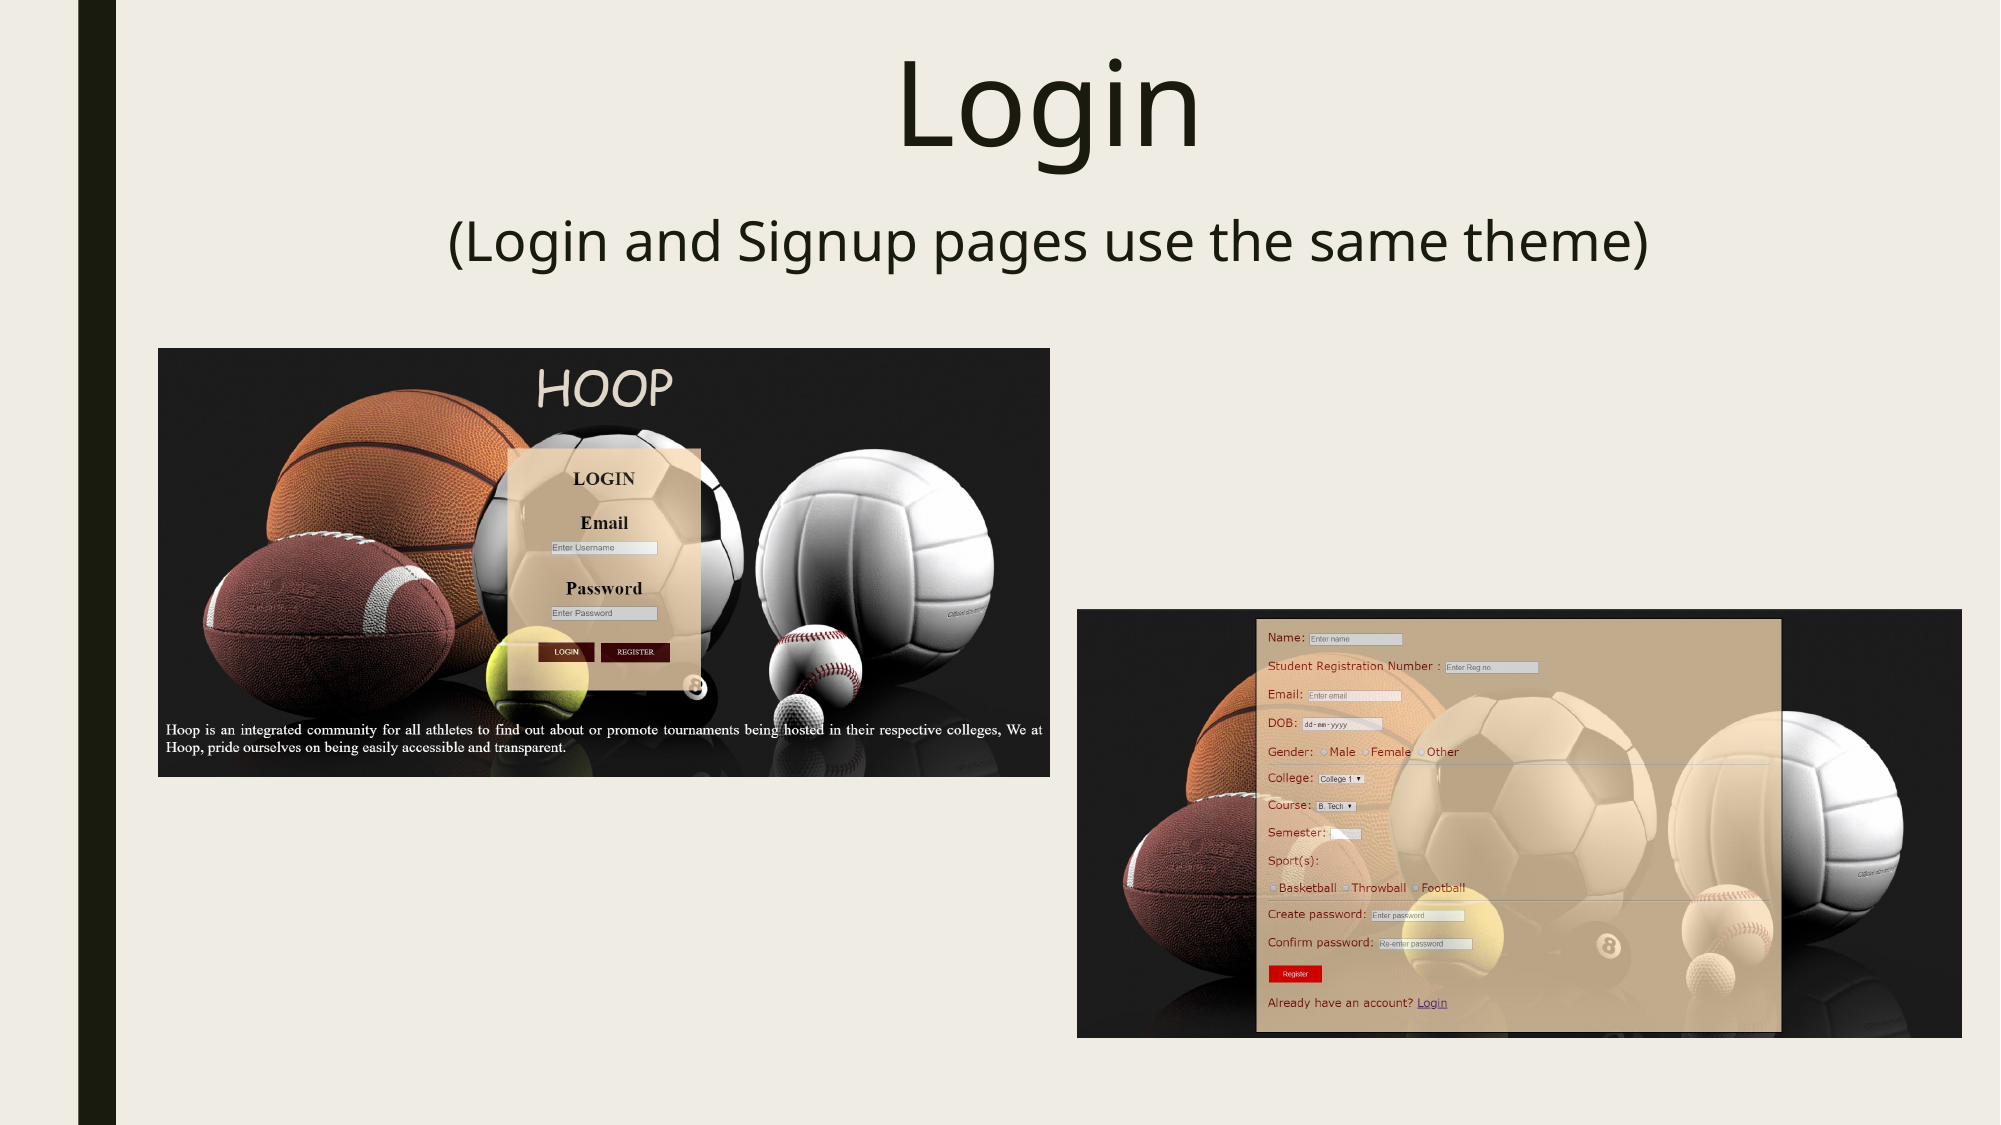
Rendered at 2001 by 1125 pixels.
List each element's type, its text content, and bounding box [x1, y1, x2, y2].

title Login (Login and Signup pages use the same theme) [223, 37, 1875, 282]
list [158, 348, 1050, 777]
picture [1077, 609, 1962, 1038]
